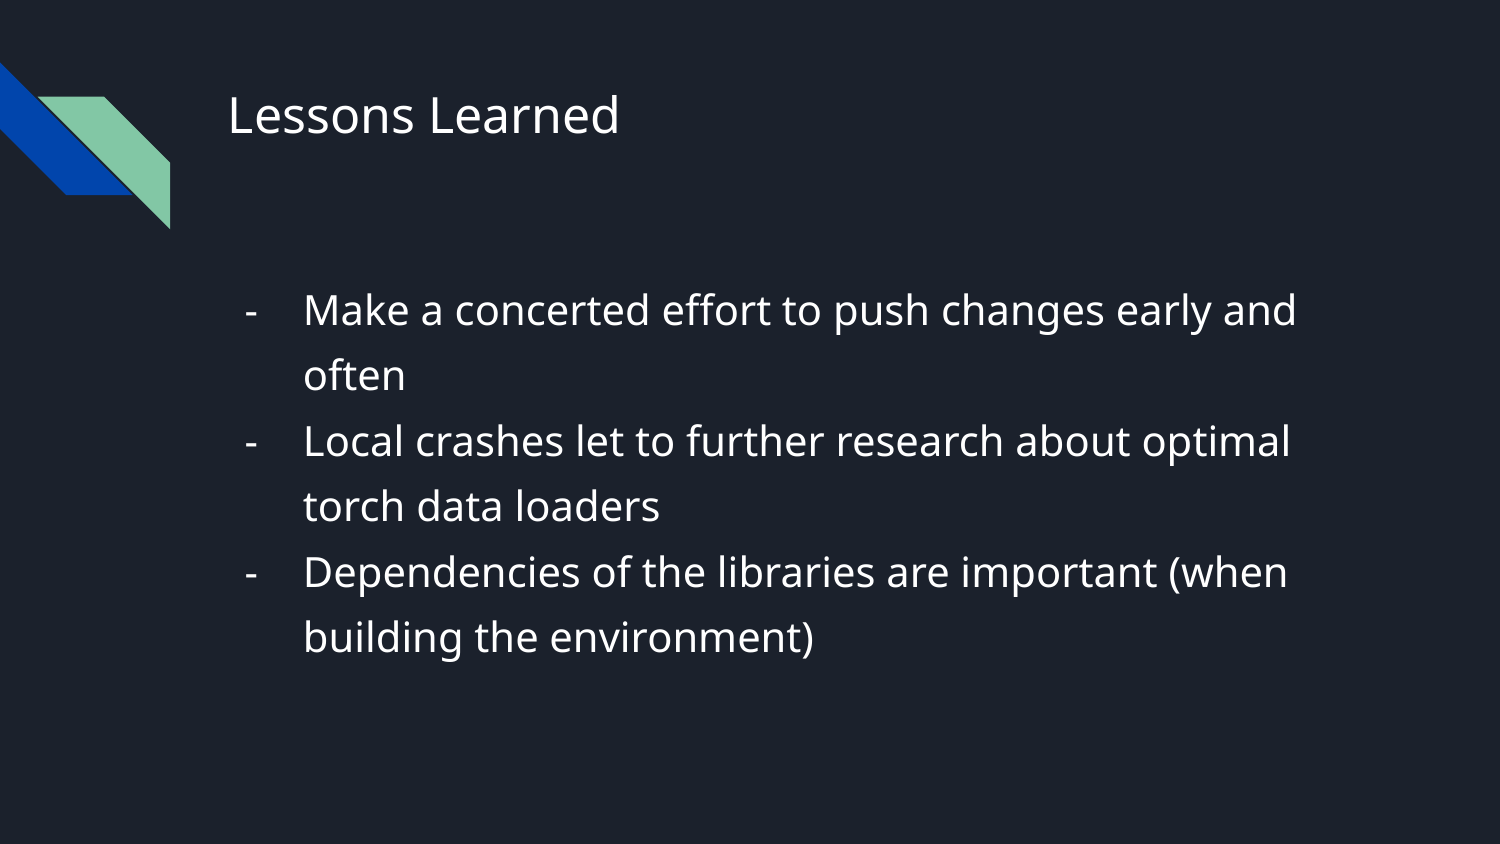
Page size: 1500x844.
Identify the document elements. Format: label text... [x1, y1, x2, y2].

title Lessons Learned [212, 64, 1368, 215]
list Make a concerted effort to push changes early and often Local crashes let to further research about optimal torch data loaders Dependencies of the libraries are important (when building the environment) [212, 257, 1368, 735]
